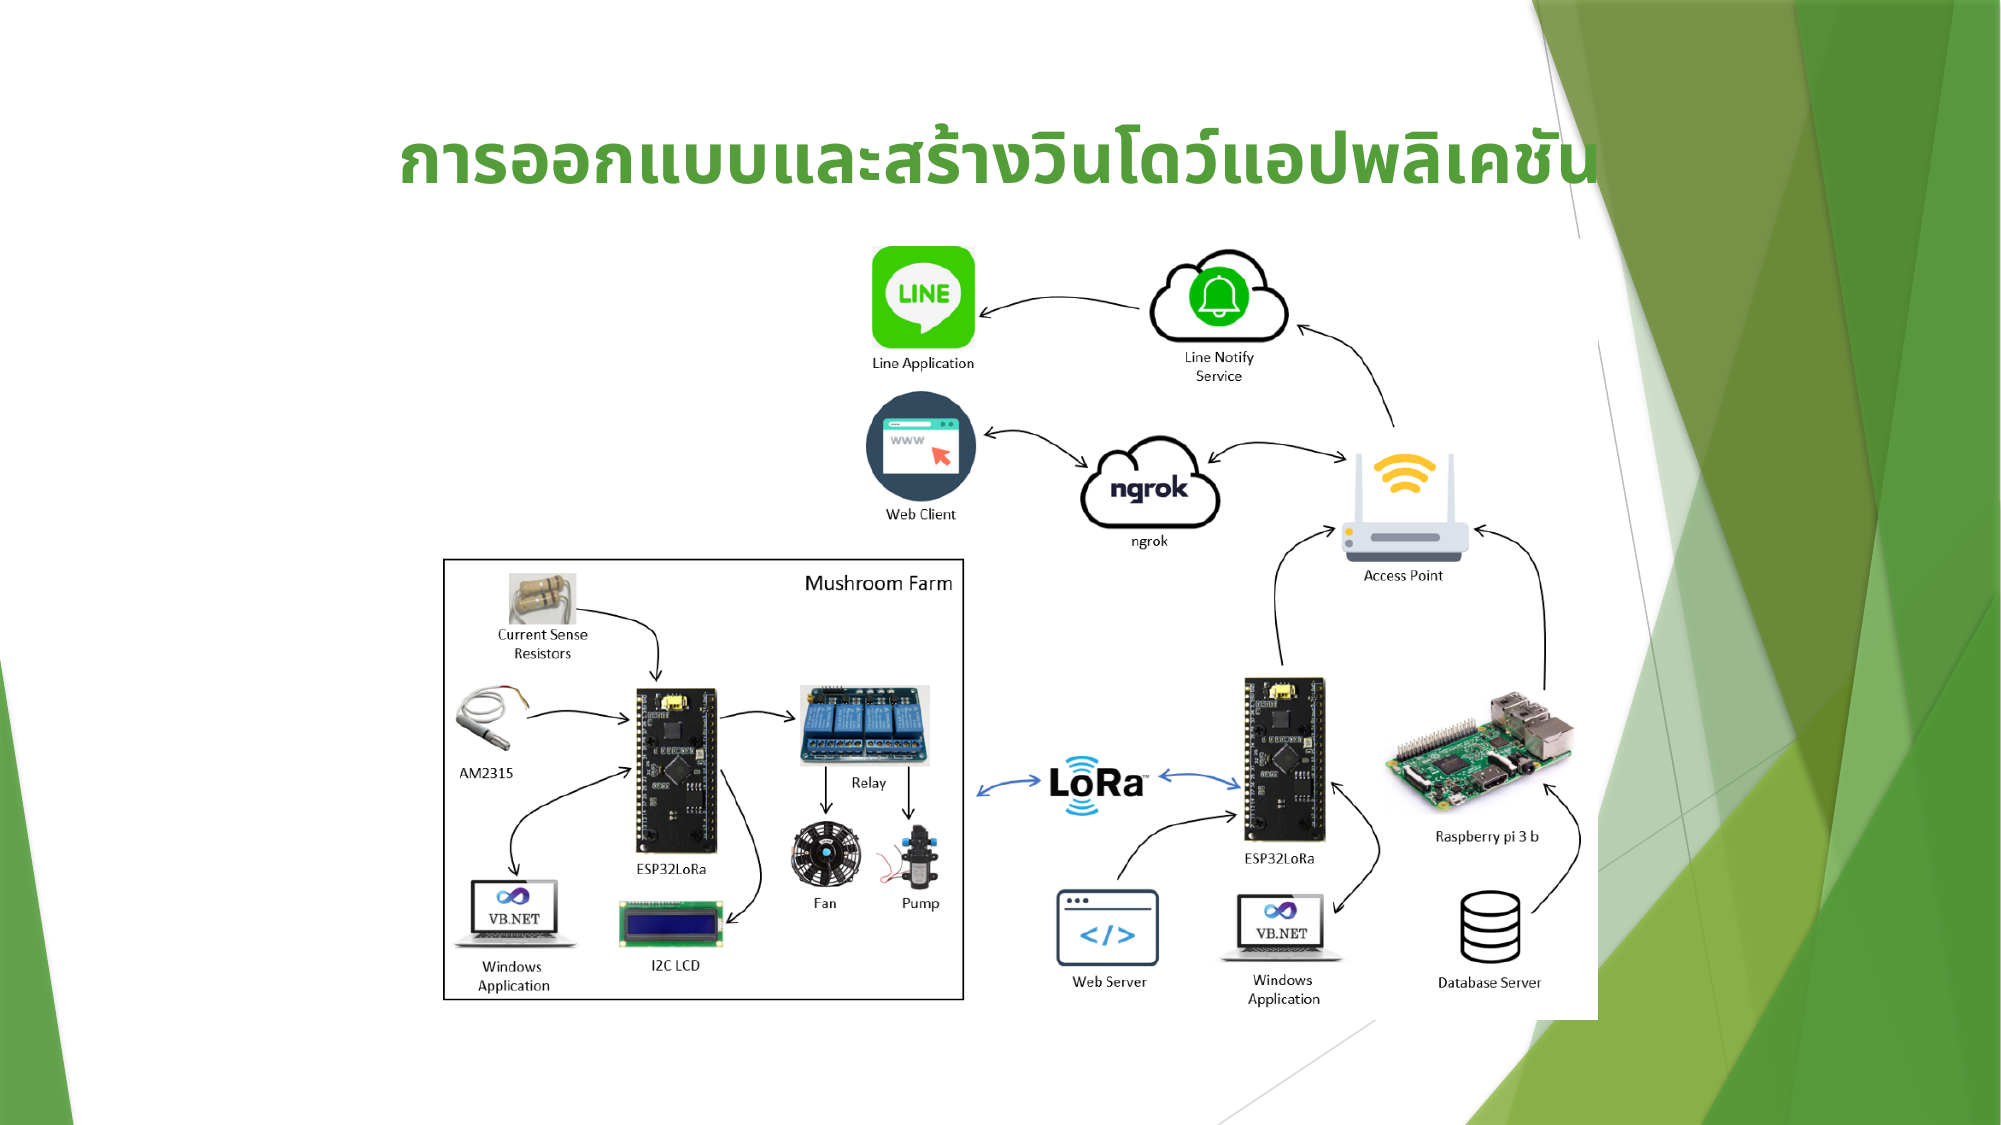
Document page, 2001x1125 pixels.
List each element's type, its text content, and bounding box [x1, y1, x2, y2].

picture [402, 238, 1598, 1021]
title การออกแบบและสร้างวินโดว์แอปพลิเคชัน [174, 105, 1825, 206]
